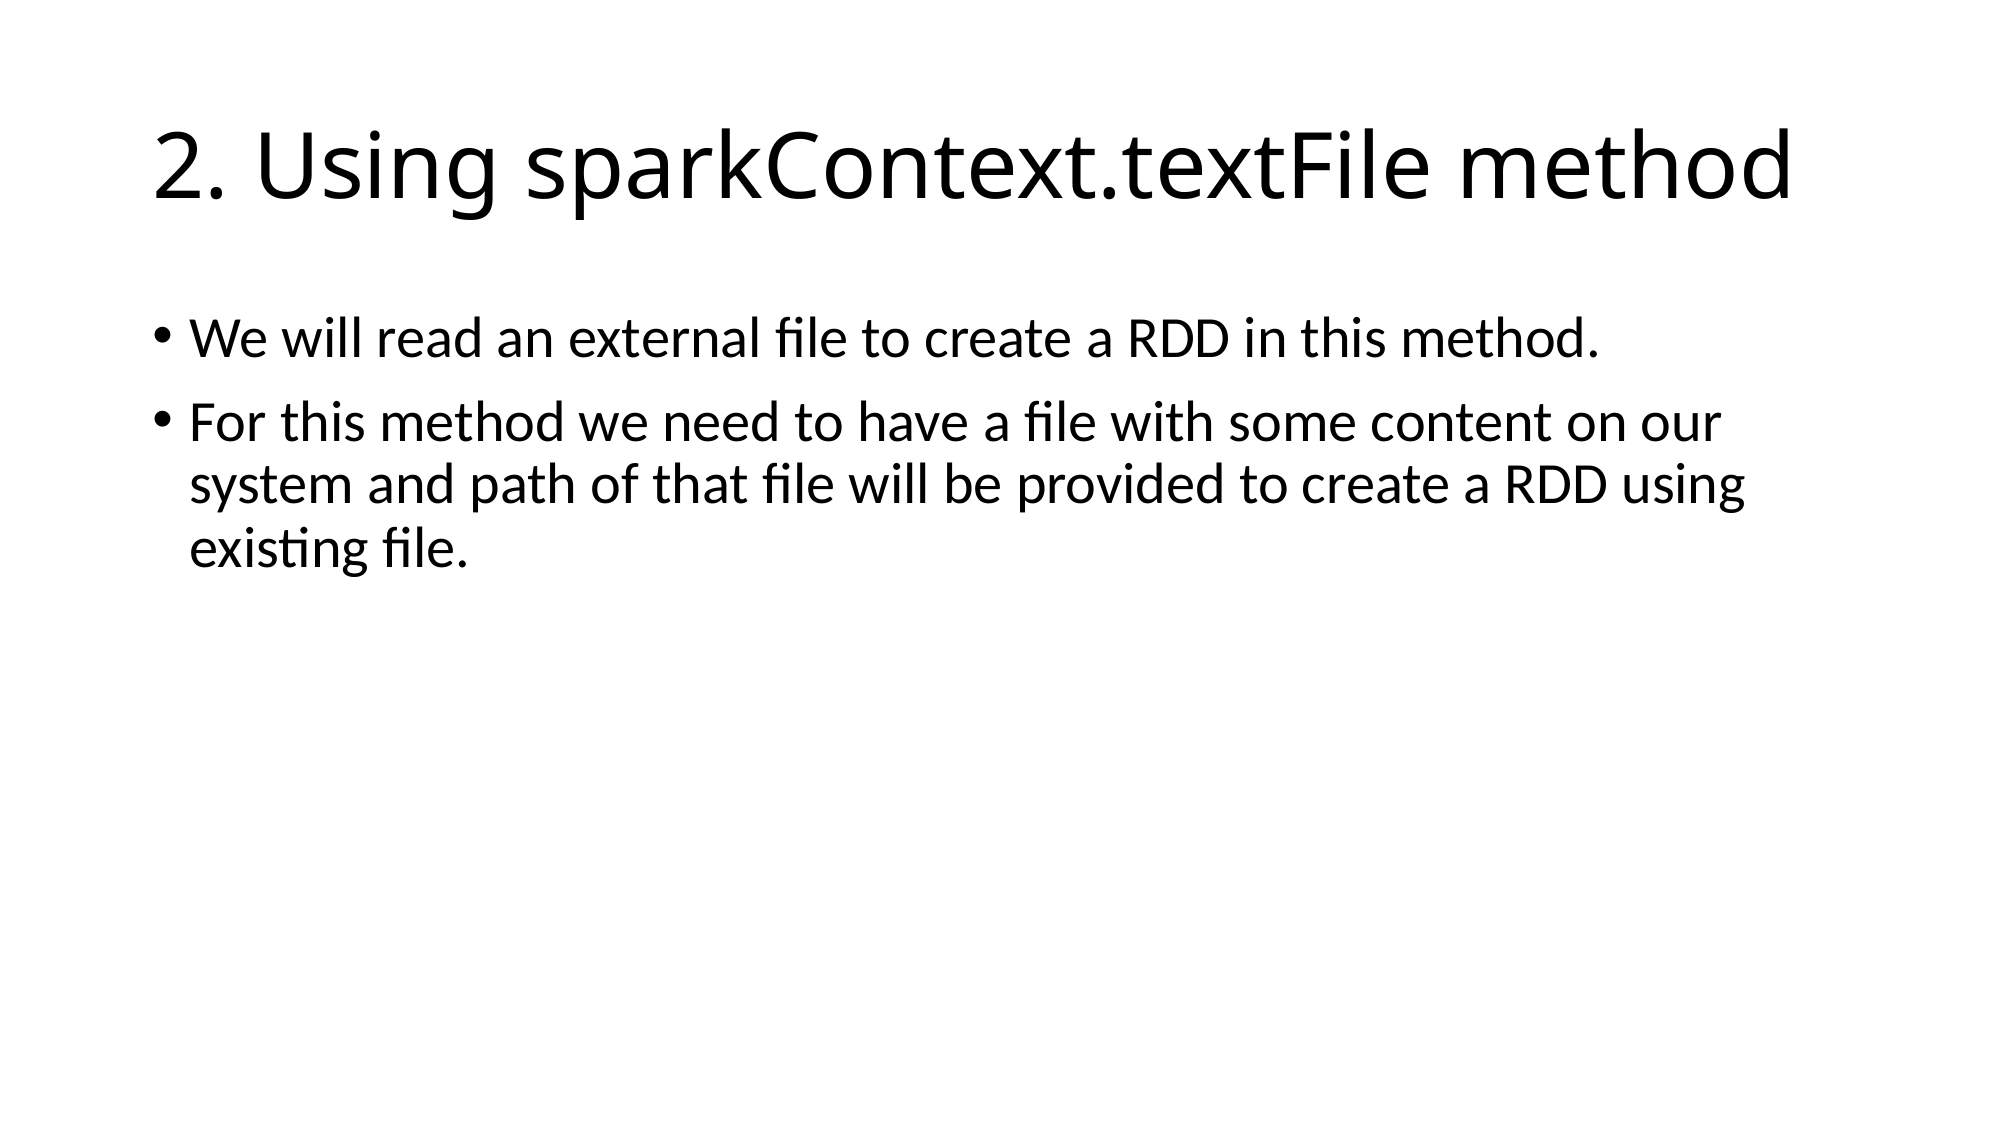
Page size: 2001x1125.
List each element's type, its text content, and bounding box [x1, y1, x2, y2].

list We will read an external file to create a RDD in this method. For this method we need to have a file with some content on our system and path of that file will be provided to create a RDD using existing file. [137, 299, 1863, 1014]
title 2. Using sparkContext.textFile method [137, 59, 1863, 278]
